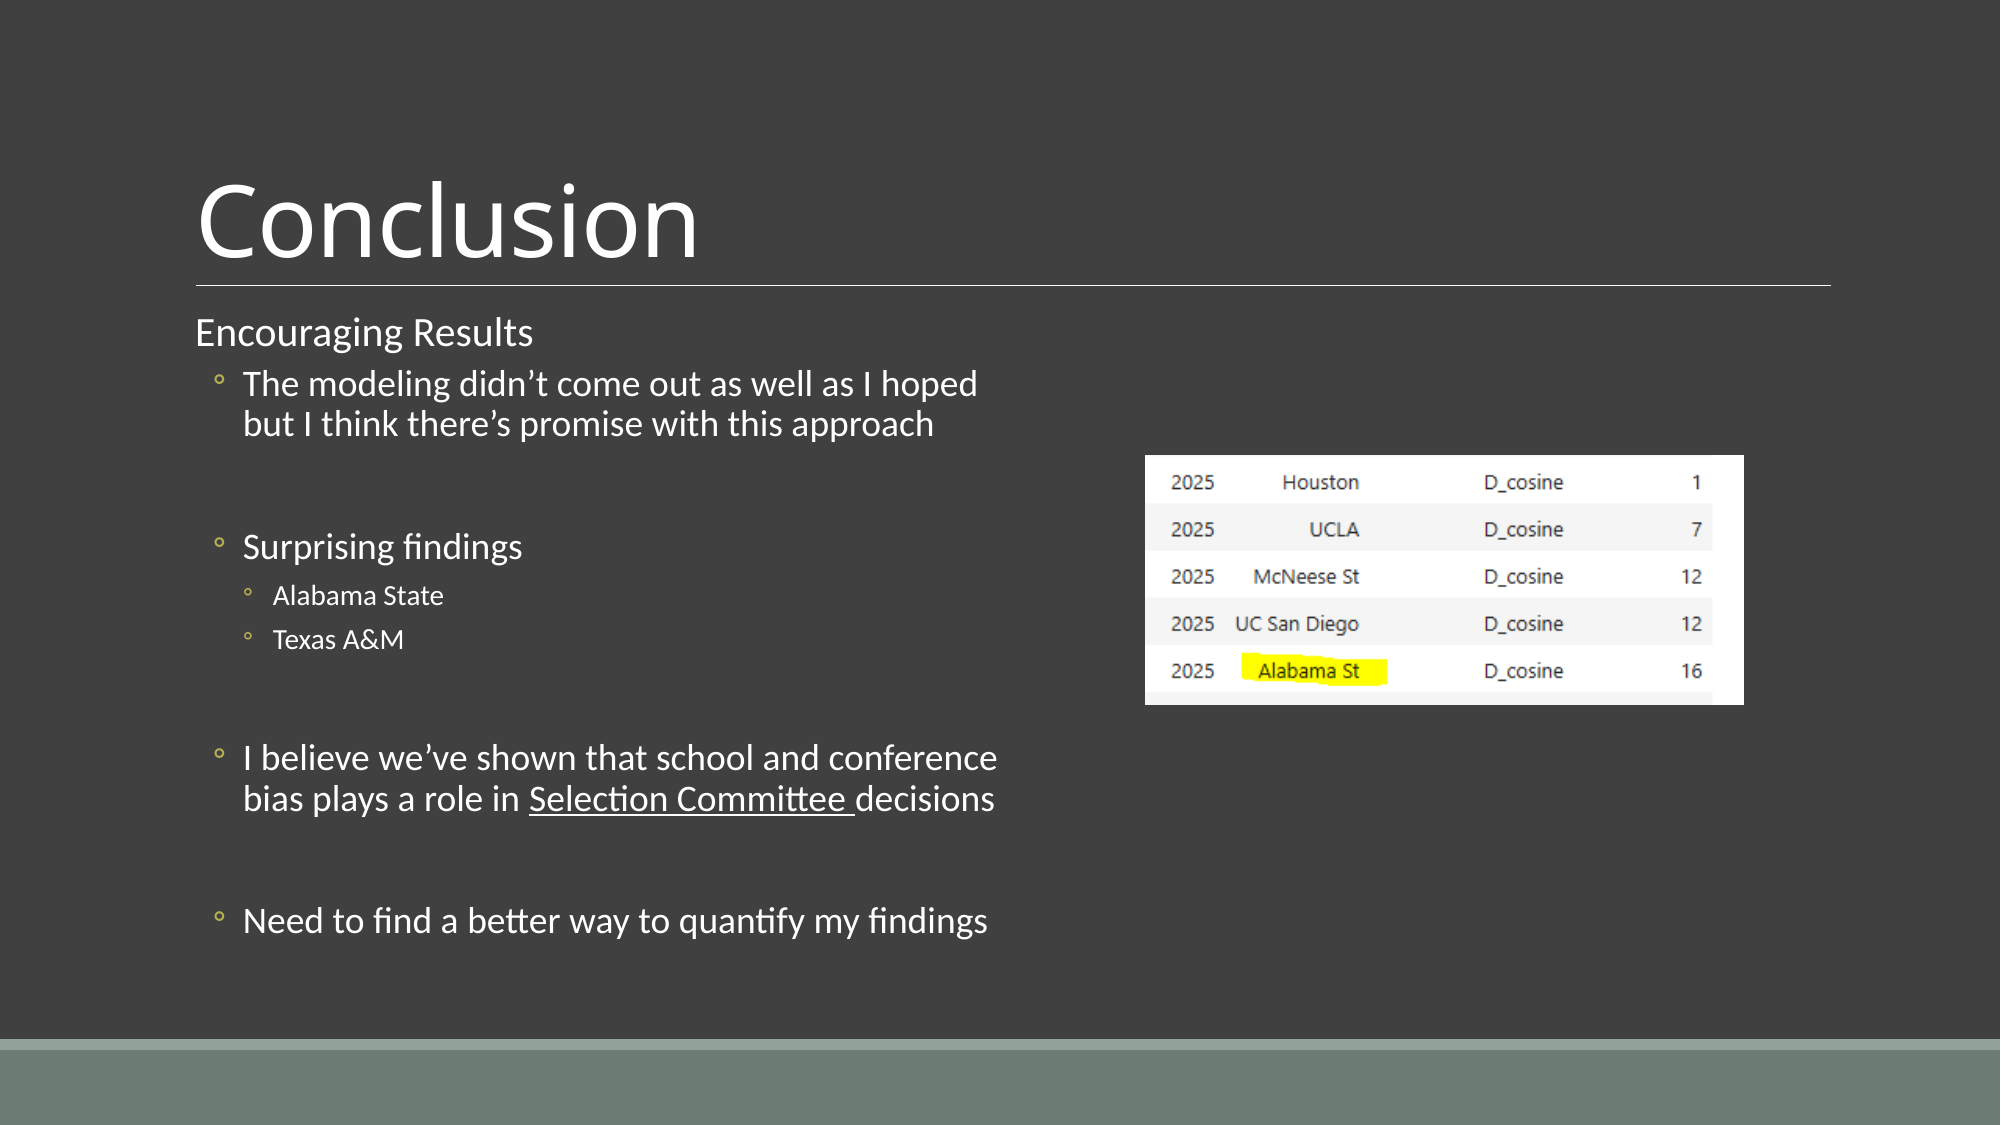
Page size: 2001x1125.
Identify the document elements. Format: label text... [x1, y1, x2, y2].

picture [1144, 455, 1745, 705]
list Encouraging Results The modeling didn’t come out as well as I hoped but I think there’s promise with this approach Surprising findings Alabama State Texas A&M I believe we’ve shown that school and conference bias plays a role in Selection Committee decisions Need to find a better way to quantify my findings [180, 302, 1037, 963]
title Conclusion [180, 47, 1830, 285]
